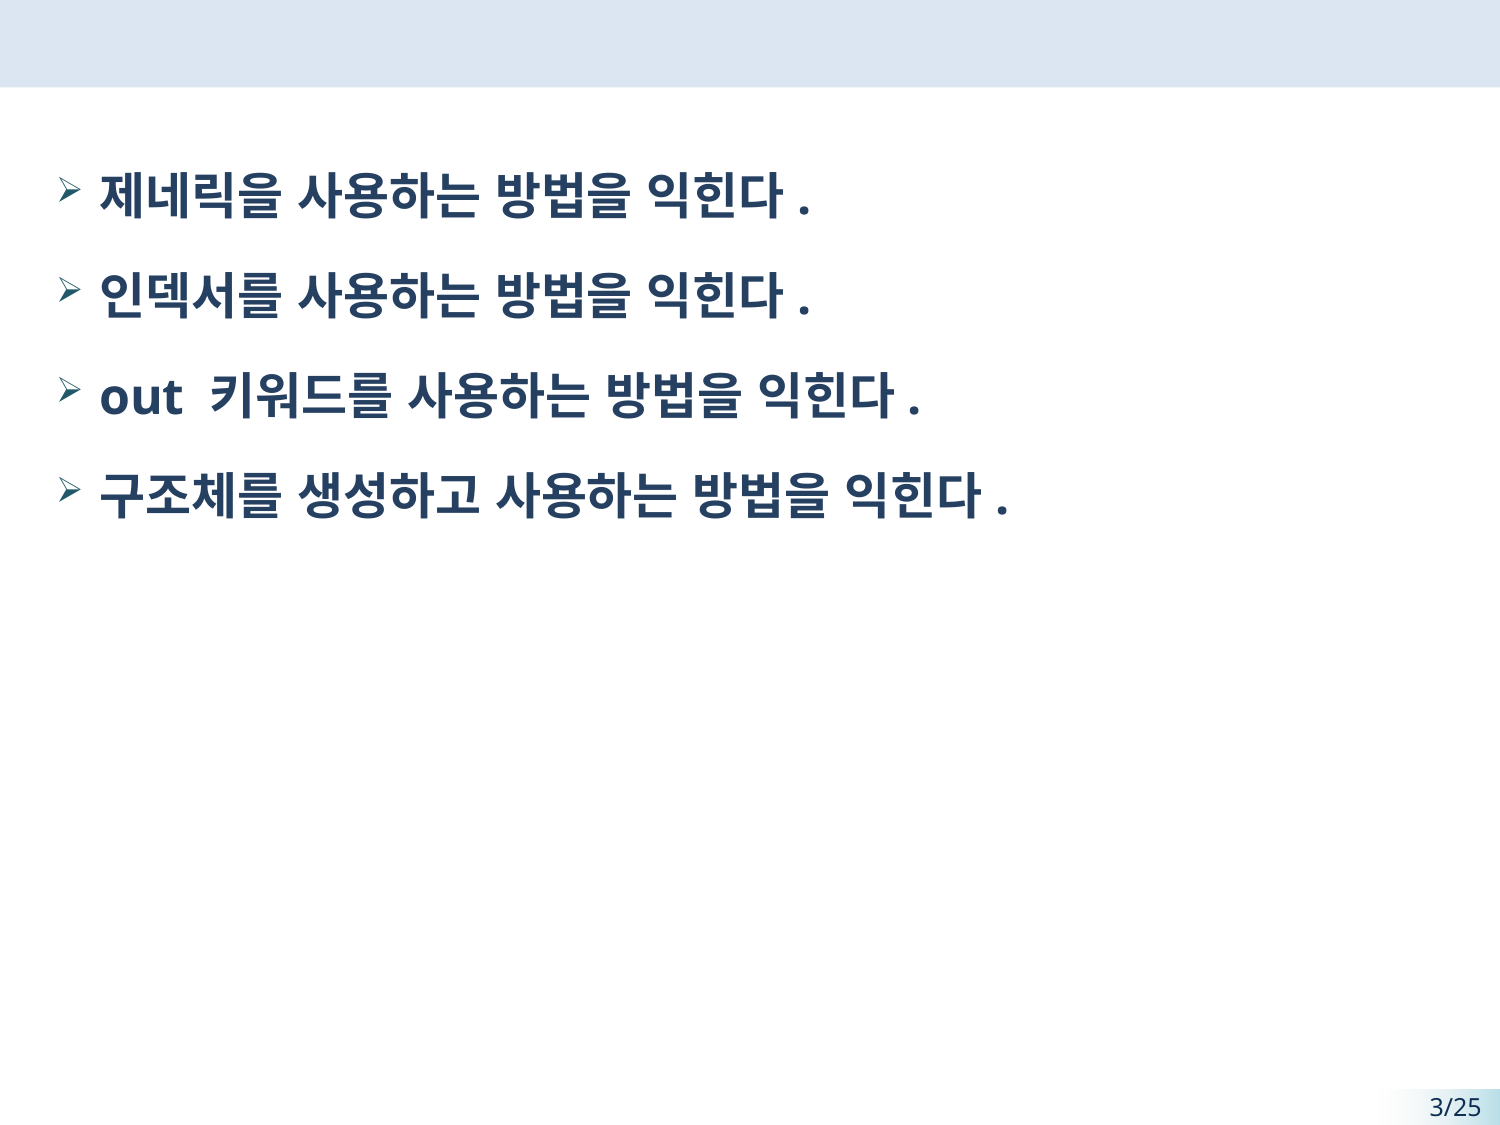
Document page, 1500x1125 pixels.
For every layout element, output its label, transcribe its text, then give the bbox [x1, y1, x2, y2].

list 제네릭을 사용하는 방법을 익힌다. 인덱서를 사용하는 방법을 익힌다. out 키워드를 사용하는 방법을 익힌다. 구조체를 생성하고 사용하는 방법을 익힌다. [10, 126, 1481, 1057]
